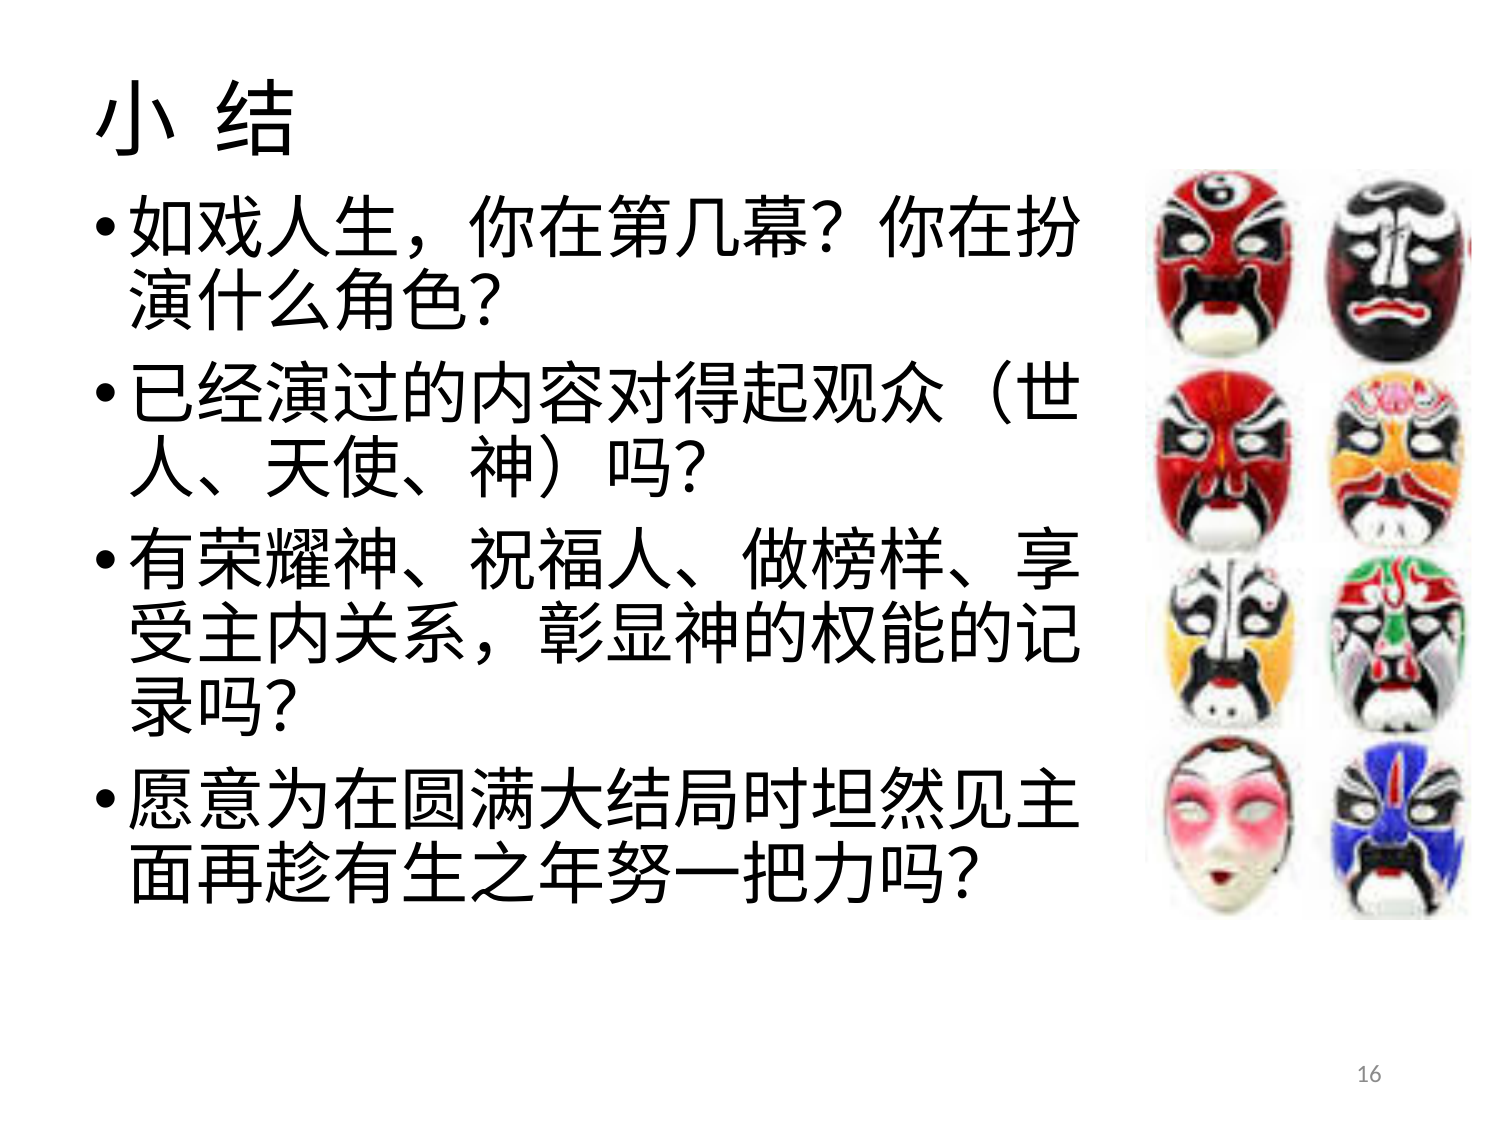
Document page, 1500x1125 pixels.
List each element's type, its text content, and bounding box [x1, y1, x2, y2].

slide_number 16 [1059, 1042, 1397, 1103]
picture [1145, 168, 1472, 920]
list 如戏人生，你在第几幕？你在扮演什么角色？ 已经演过的内容对得起观众（世人、天使、神）吗？ 有荣耀神、祝福人、做榜样、享受主内关系，彰显神的权能的记录吗？ 愿意为在圆满大结局时坦然见主面再趁有生之年努一把力吗？ [78, 185, 1153, 1014]
title 小 结 [78, 59, 1427, 185]
